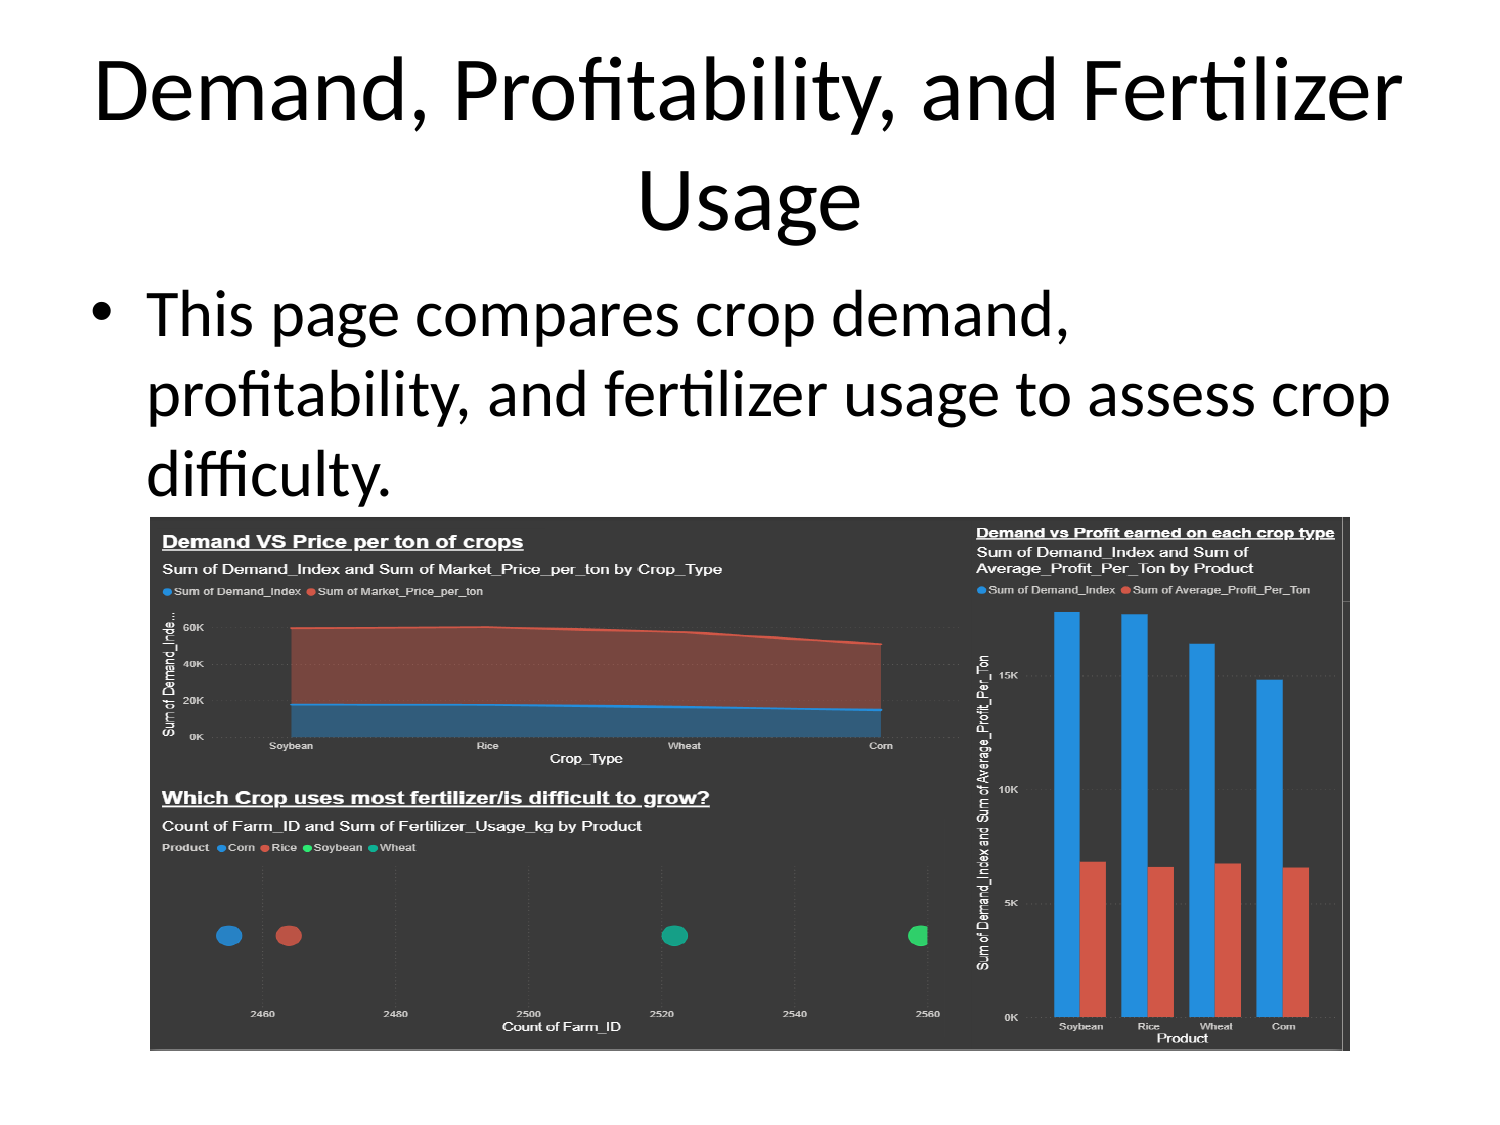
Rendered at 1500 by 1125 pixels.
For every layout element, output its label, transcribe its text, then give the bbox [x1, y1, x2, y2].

list This page compares crop demand, profitability, and fertilizer usage to assess crop difficulty. [75, 262, 1425, 1005]
picture [149, 515, 1351, 1051]
title Demand, Profitability, and Fertilizer Usage [75, 45, 1425, 233]
